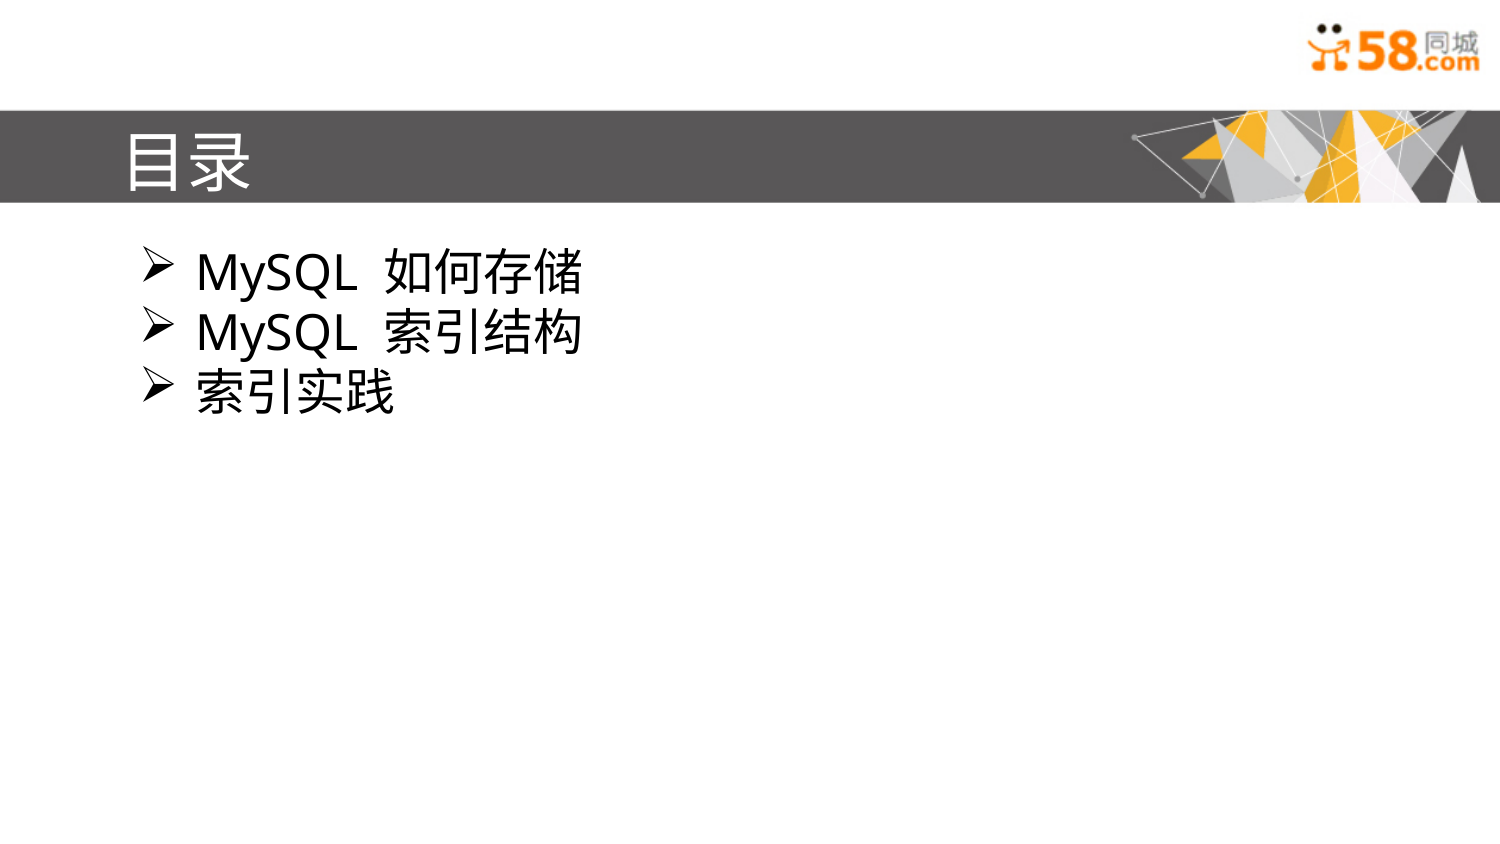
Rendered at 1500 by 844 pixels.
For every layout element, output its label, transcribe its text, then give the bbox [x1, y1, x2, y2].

picture [0, 0, 1500, 844]
text_box MySQL 如何存储 MySQL 索引结构 索引实践 [123, 232, 1471, 428]
text_box 目录 [105, 112, 997, 208]
